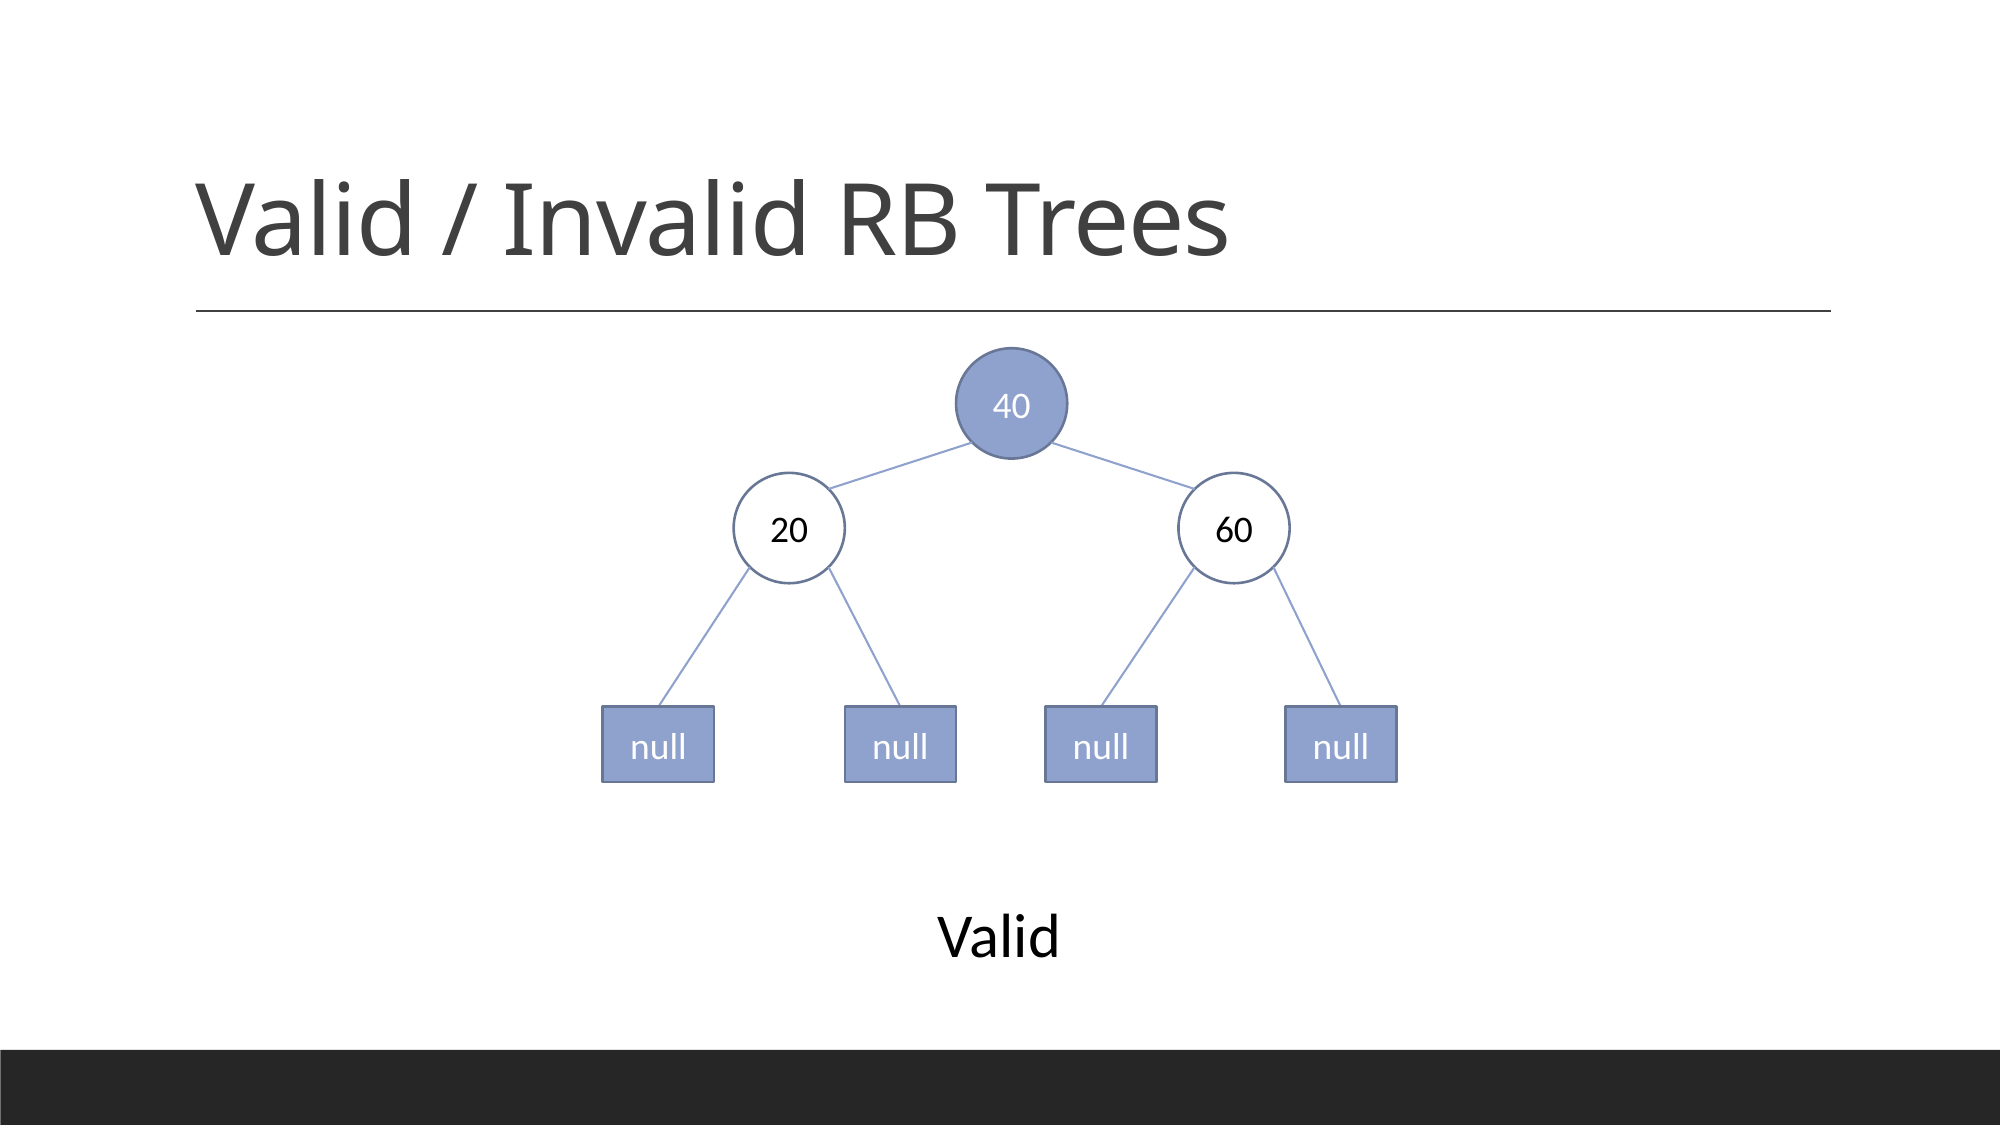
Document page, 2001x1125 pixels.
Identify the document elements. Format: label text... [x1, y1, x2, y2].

text_box 60 [1177, 471, 1291, 585]
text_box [828, 566, 901, 708]
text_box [828, 441, 973, 490]
text_box null [1284, 705, 1398, 783]
text_box 20 [732, 471, 847, 585]
text_box Valid [602, 887, 1397, 977]
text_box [1050, 441, 1196, 490]
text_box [1100, 566, 1196, 708]
text_box null [1044, 705, 1158, 783]
title Valid / Invalid RB Trees [180, 47, 1830, 285]
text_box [1272, 566, 1342, 708]
text_box null [601, 705, 715, 783]
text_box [657, 566, 751, 708]
text_box null [844, 705, 957, 783]
text_box 40 [954, 346, 1069, 460]
